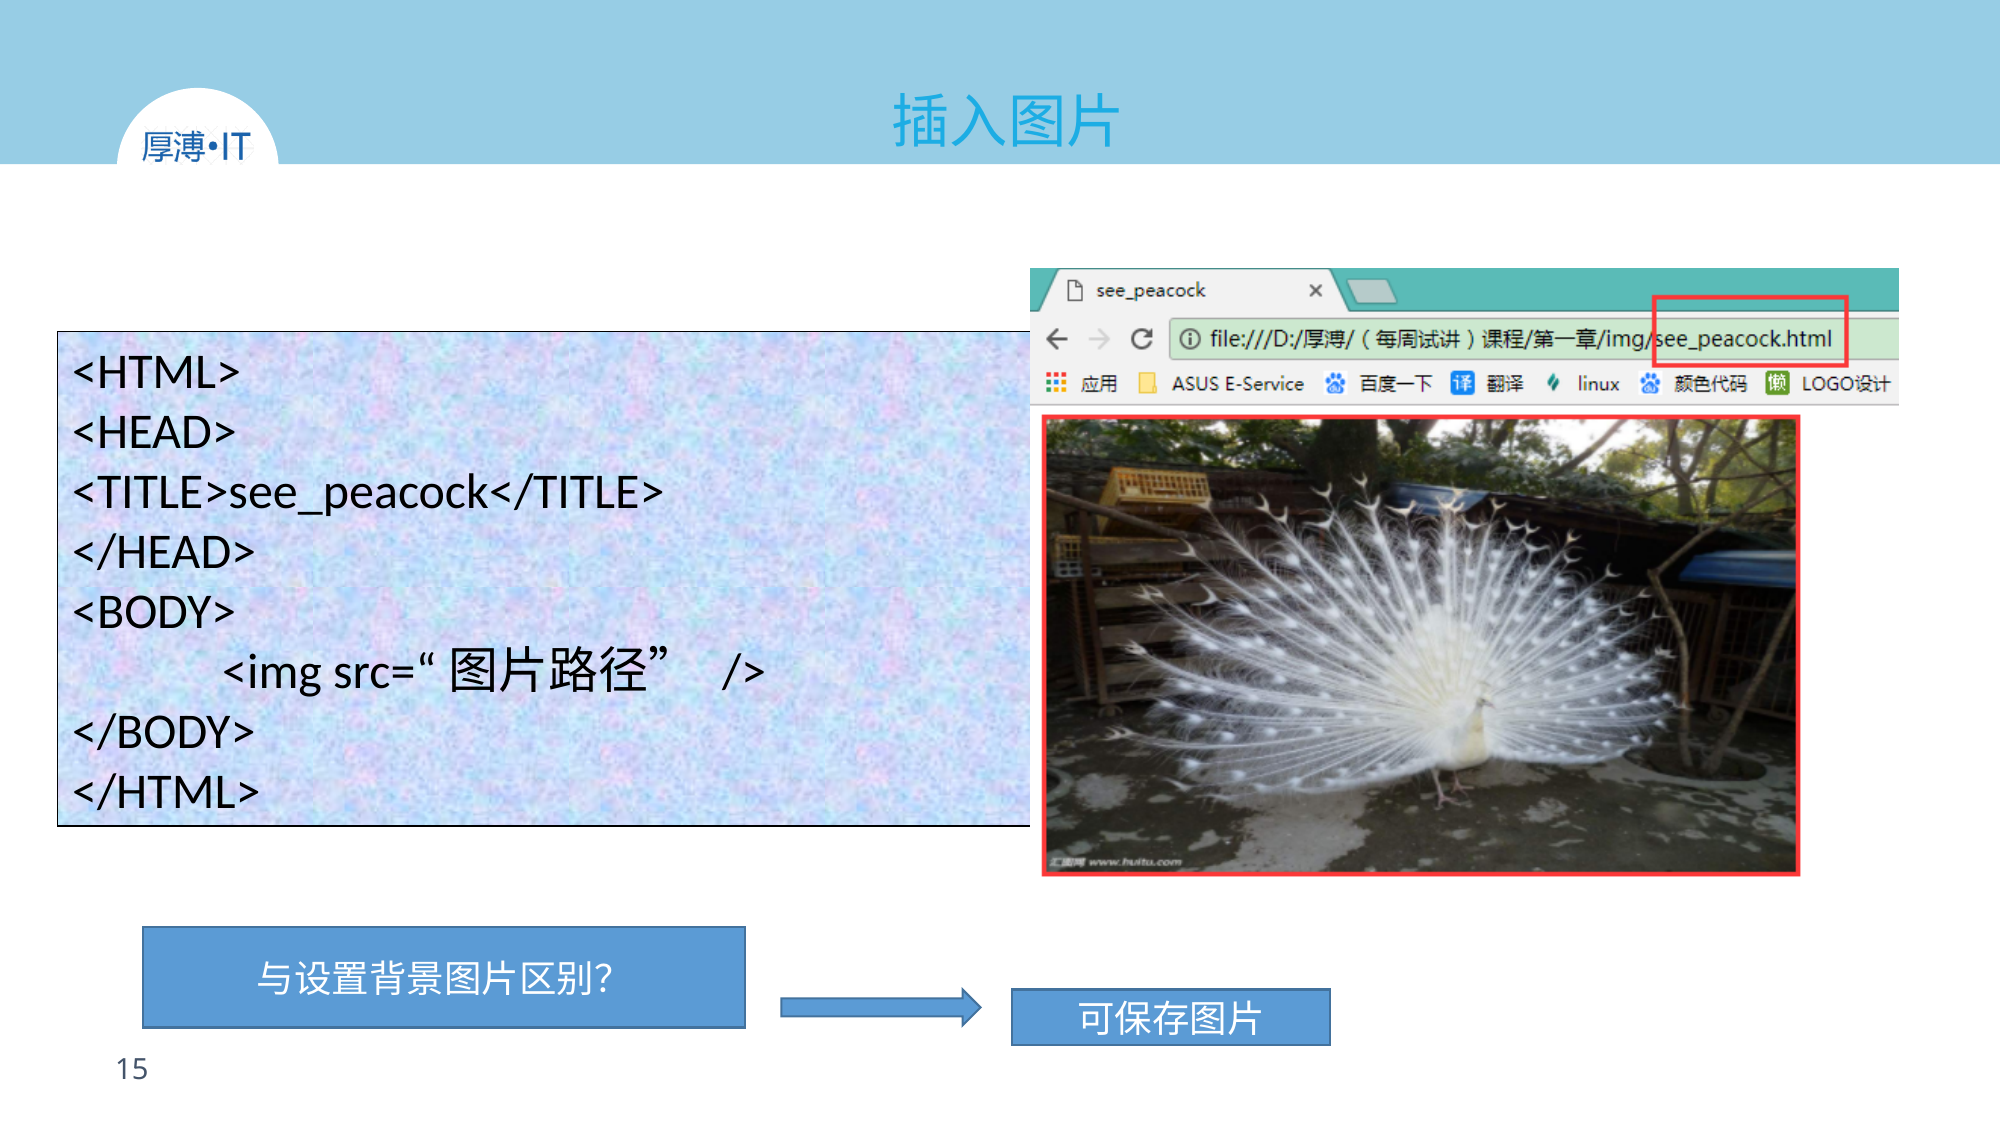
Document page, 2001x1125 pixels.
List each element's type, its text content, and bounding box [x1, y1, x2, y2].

picture [1030, 268, 1899, 913]
text_box 16 [100, 1042, 426, 1103]
title 插入图片 [547, 0, 1140, 163]
text_box 可保存图片 [1011, 988, 1331, 1046]
text_box <HTML> <HEAD> <TITLE>see_peacock</TITLE> </HEAD> <BODY> <img src=“图片路径” /> </BODY> </HTML> [57, 331, 1030, 827]
text_box 与设置背景图片区别？ [142, 926, 746, 1029]
text_box [780, 987, 983, 1028]
picture [141, 126, 254, 165]
